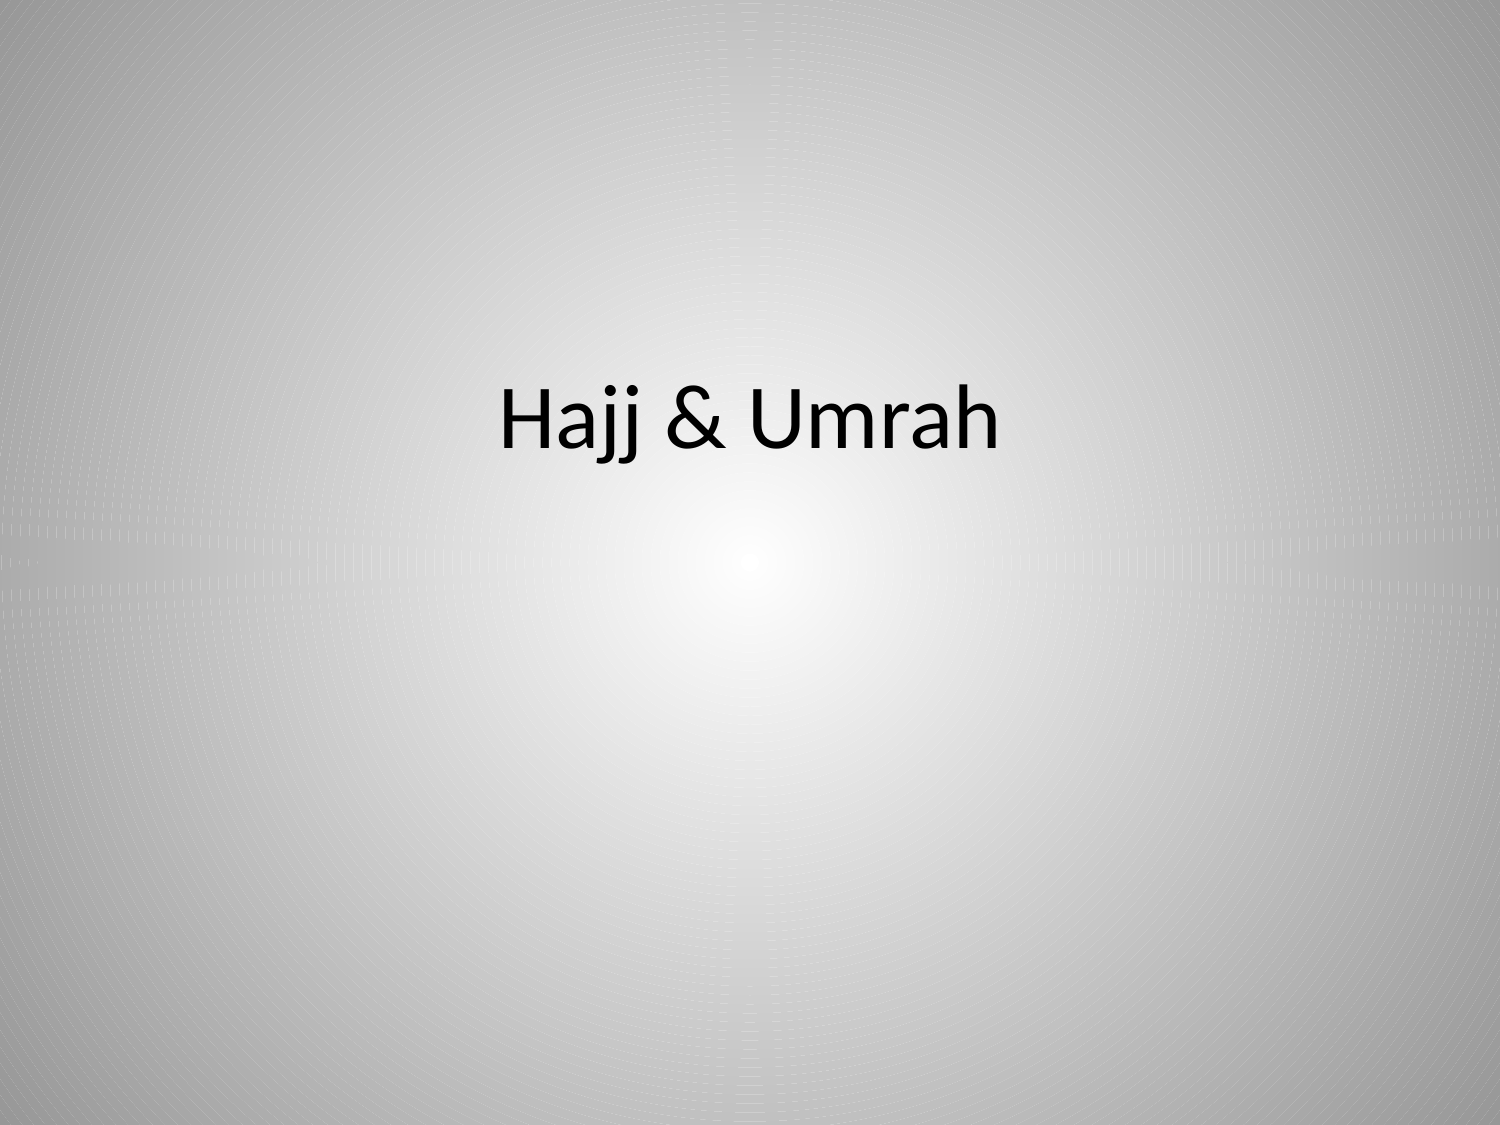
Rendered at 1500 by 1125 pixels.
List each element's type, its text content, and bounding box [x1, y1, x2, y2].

title Hajj & Umrah [112, 349, 1388, 591]
